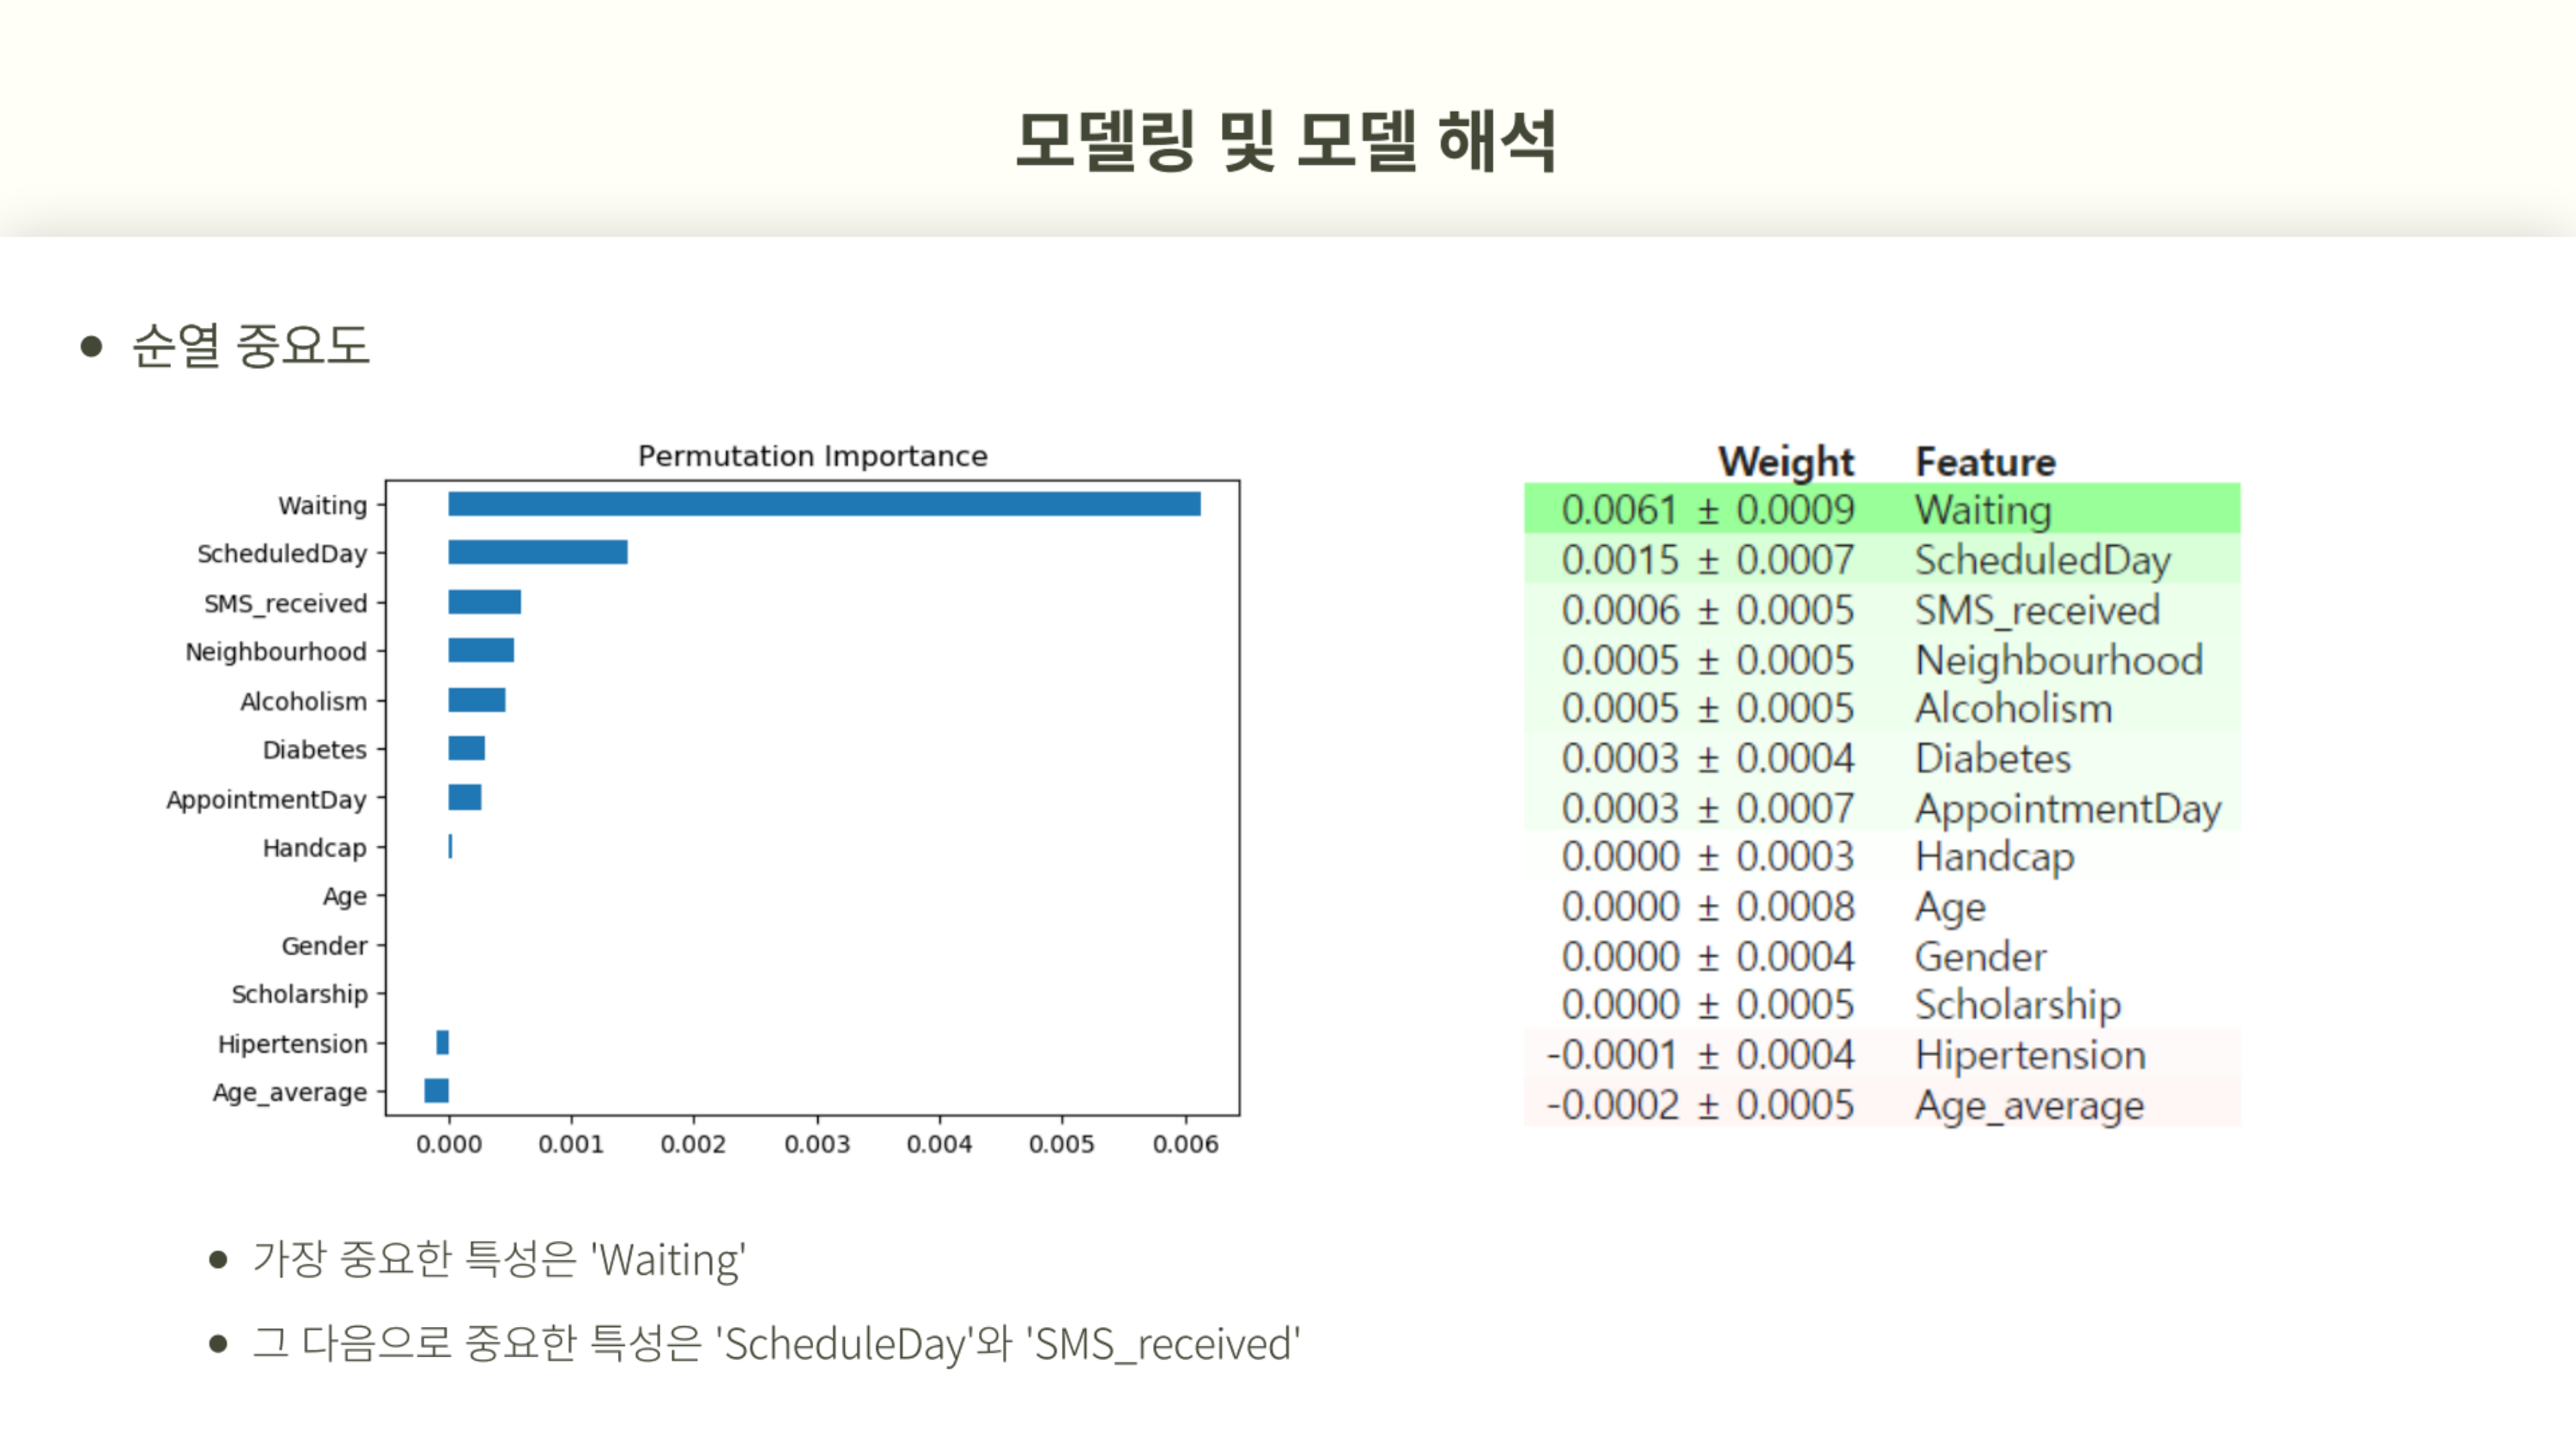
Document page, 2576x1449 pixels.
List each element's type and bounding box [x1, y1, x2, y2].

picture [0, 0, 2576, 237]
text_box [1477, 427, 2273, 1151]
picture [195, 1222, 1325, 1388]
picture [64, 303, 398, 392]
text_box [0, 237, 2576, 1449]
text_box [149, 427, 1257, 1173]
